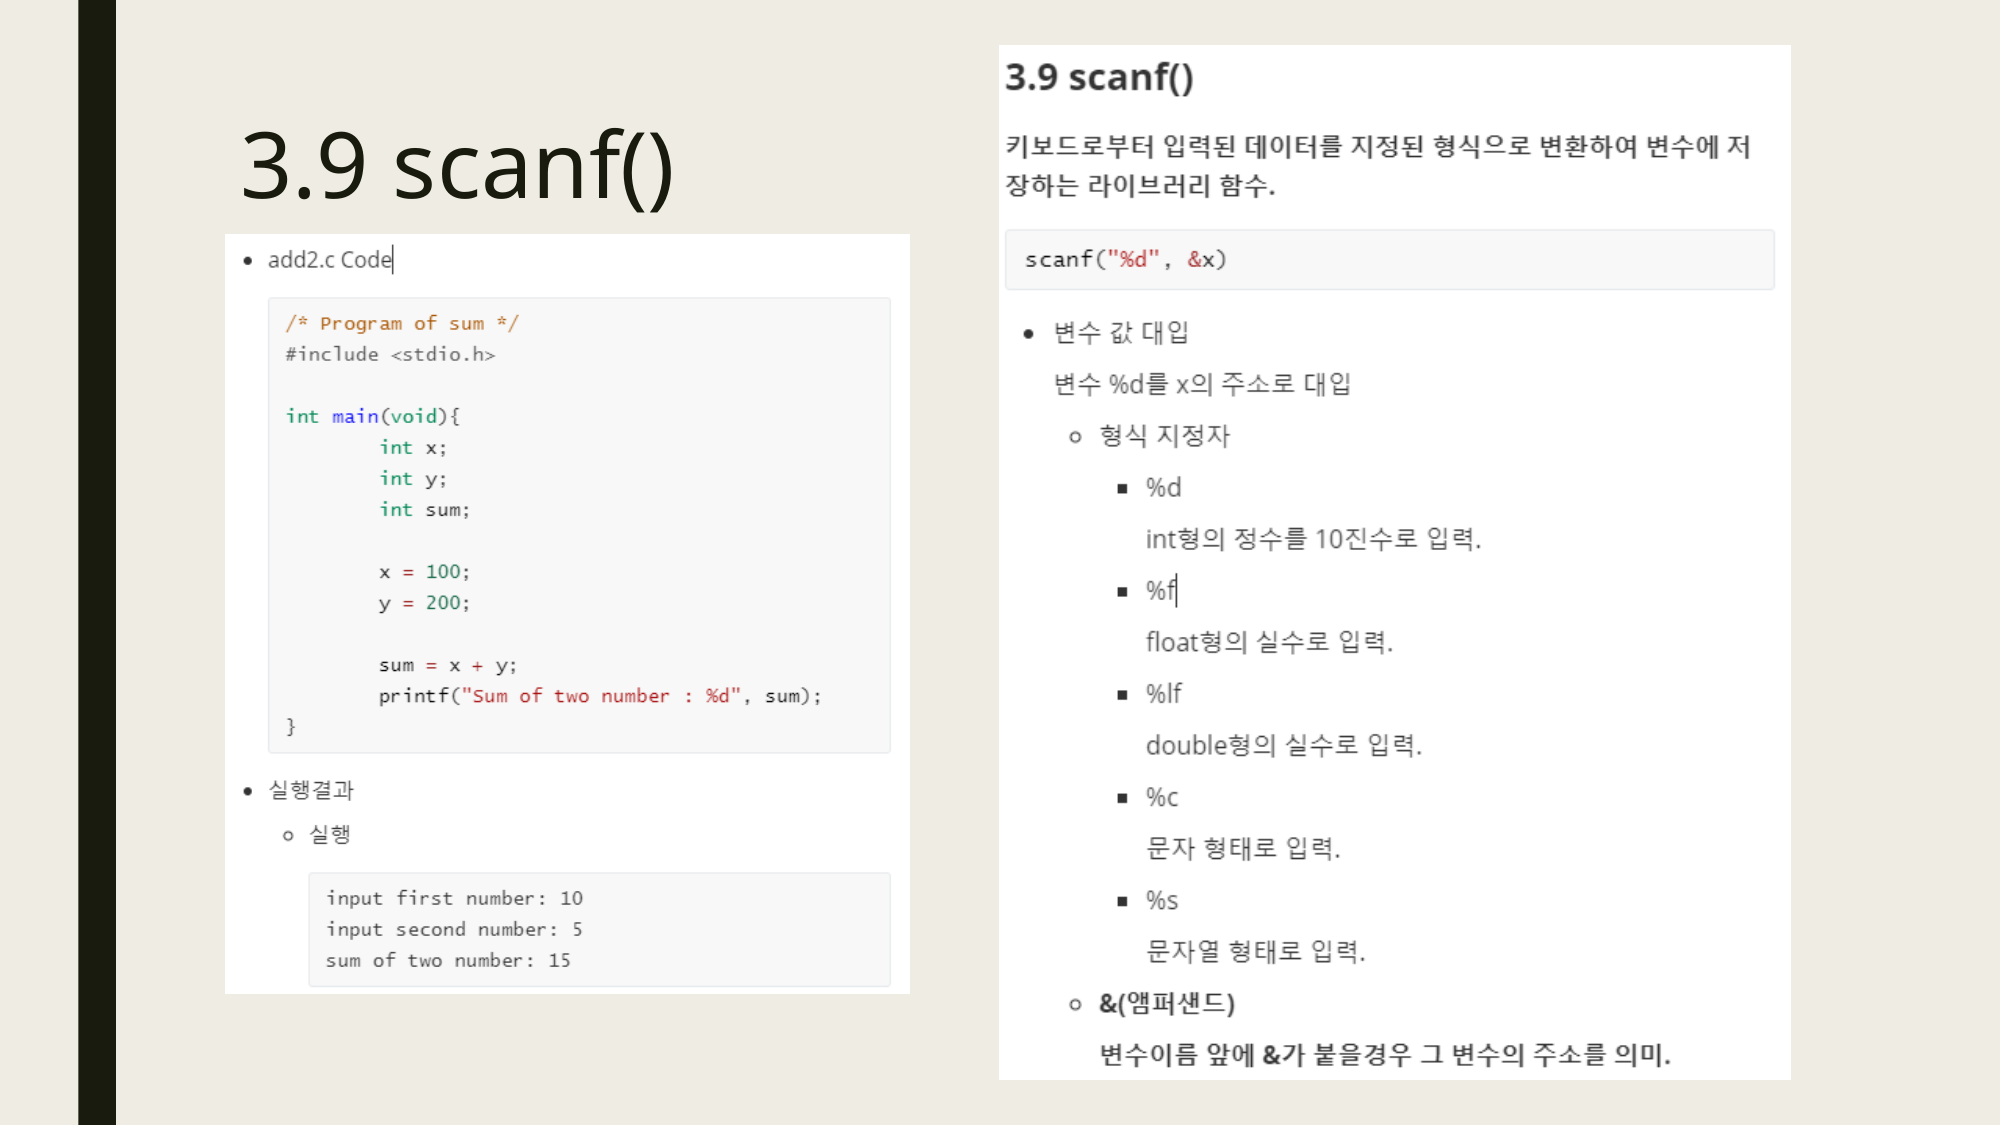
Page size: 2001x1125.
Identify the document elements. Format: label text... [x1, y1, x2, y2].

title 3.9 scanf() [1791, 112, 1800, 357]
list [224, 234, 910, 994]
title 3.9 scanf() [225, 112, 999, 357]
picture [999, 45, 1791, 1080]
